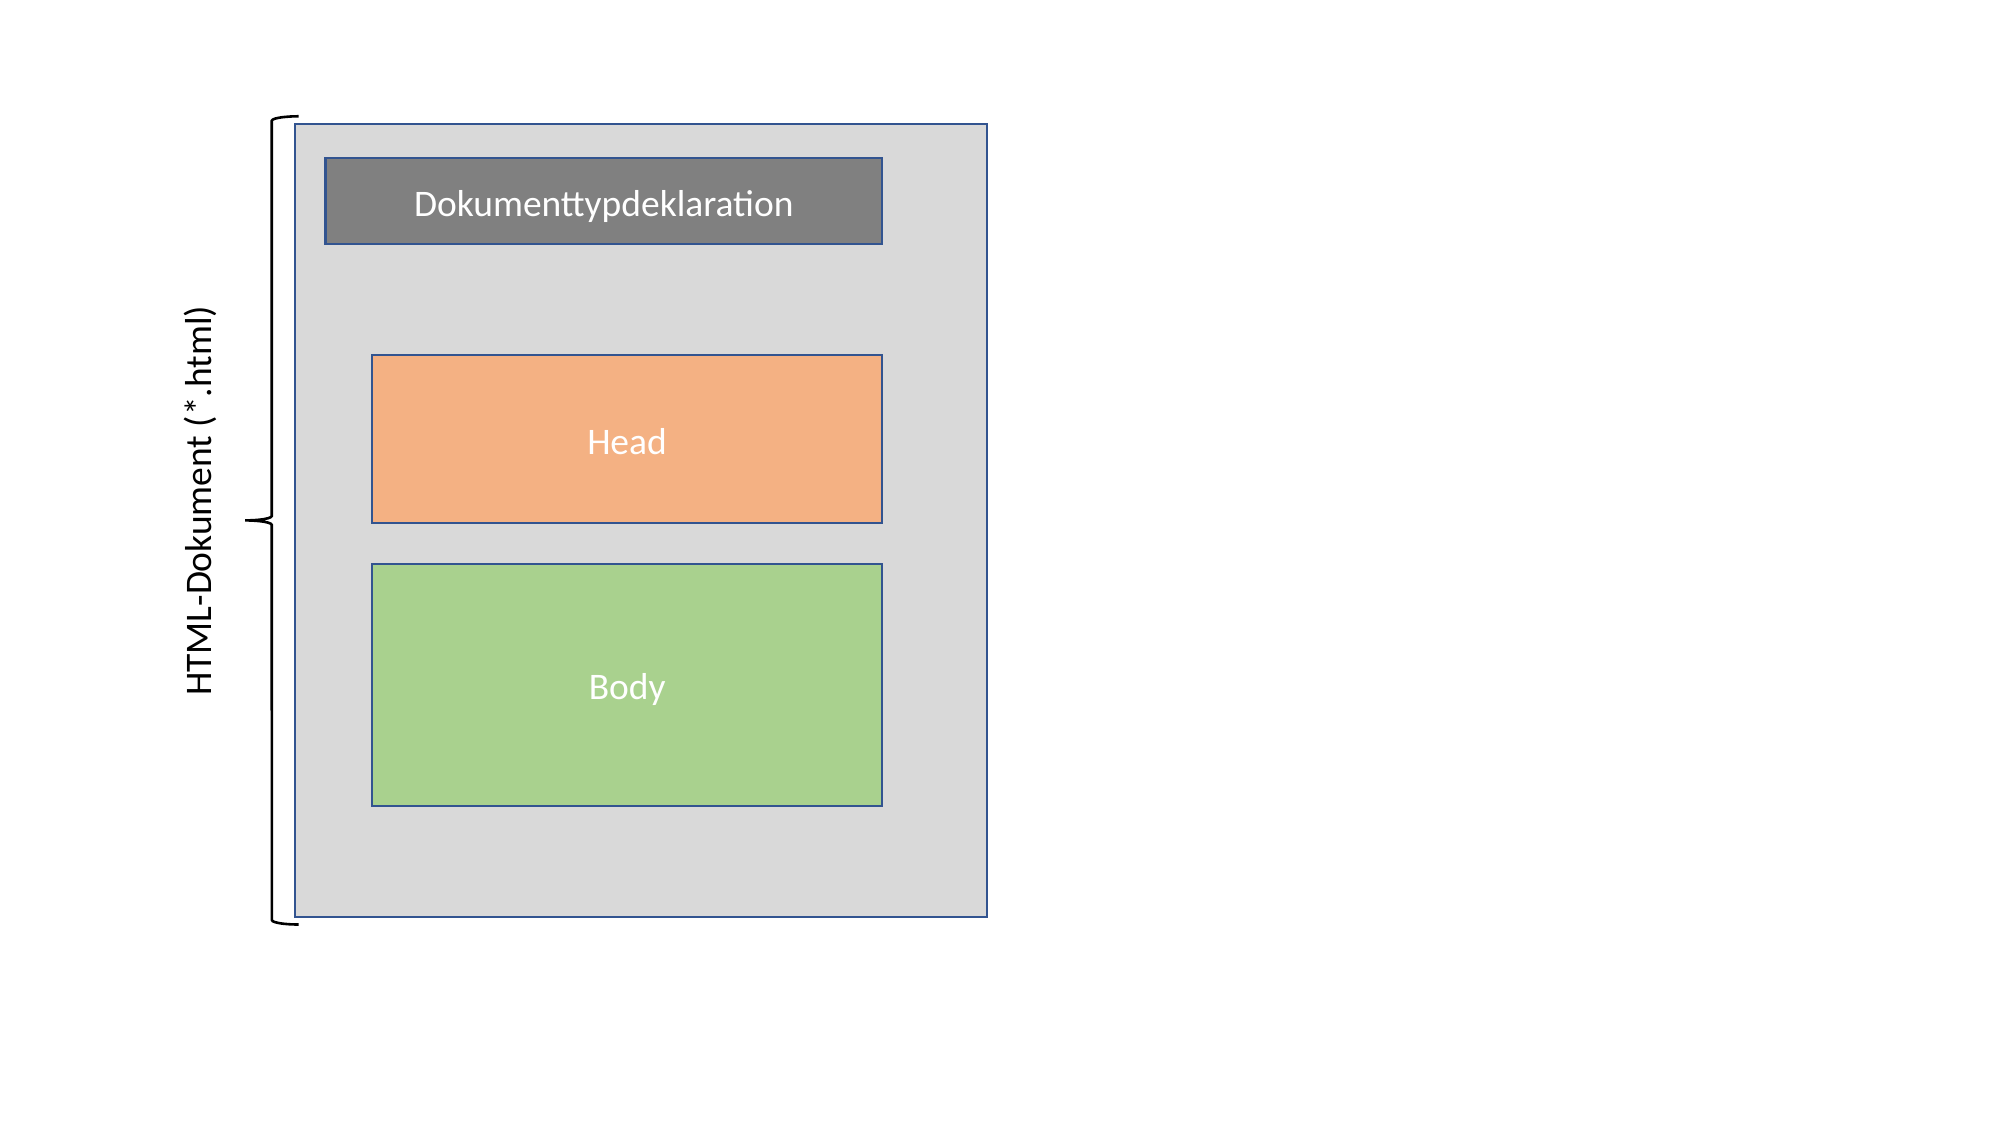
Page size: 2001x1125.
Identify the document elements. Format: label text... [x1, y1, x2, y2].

text_box Head [371, 354, 883, 524]
text_box [245, 115, 299, 926]
text_box Body [371, 563, 883, 807]
text_box [299, 123, 988, 918]
text_box Dokumenttypdeklaration [324, 157, 883, 245]
text_box HTML-Dokument (*.html) [166, 291, 226, 711]
